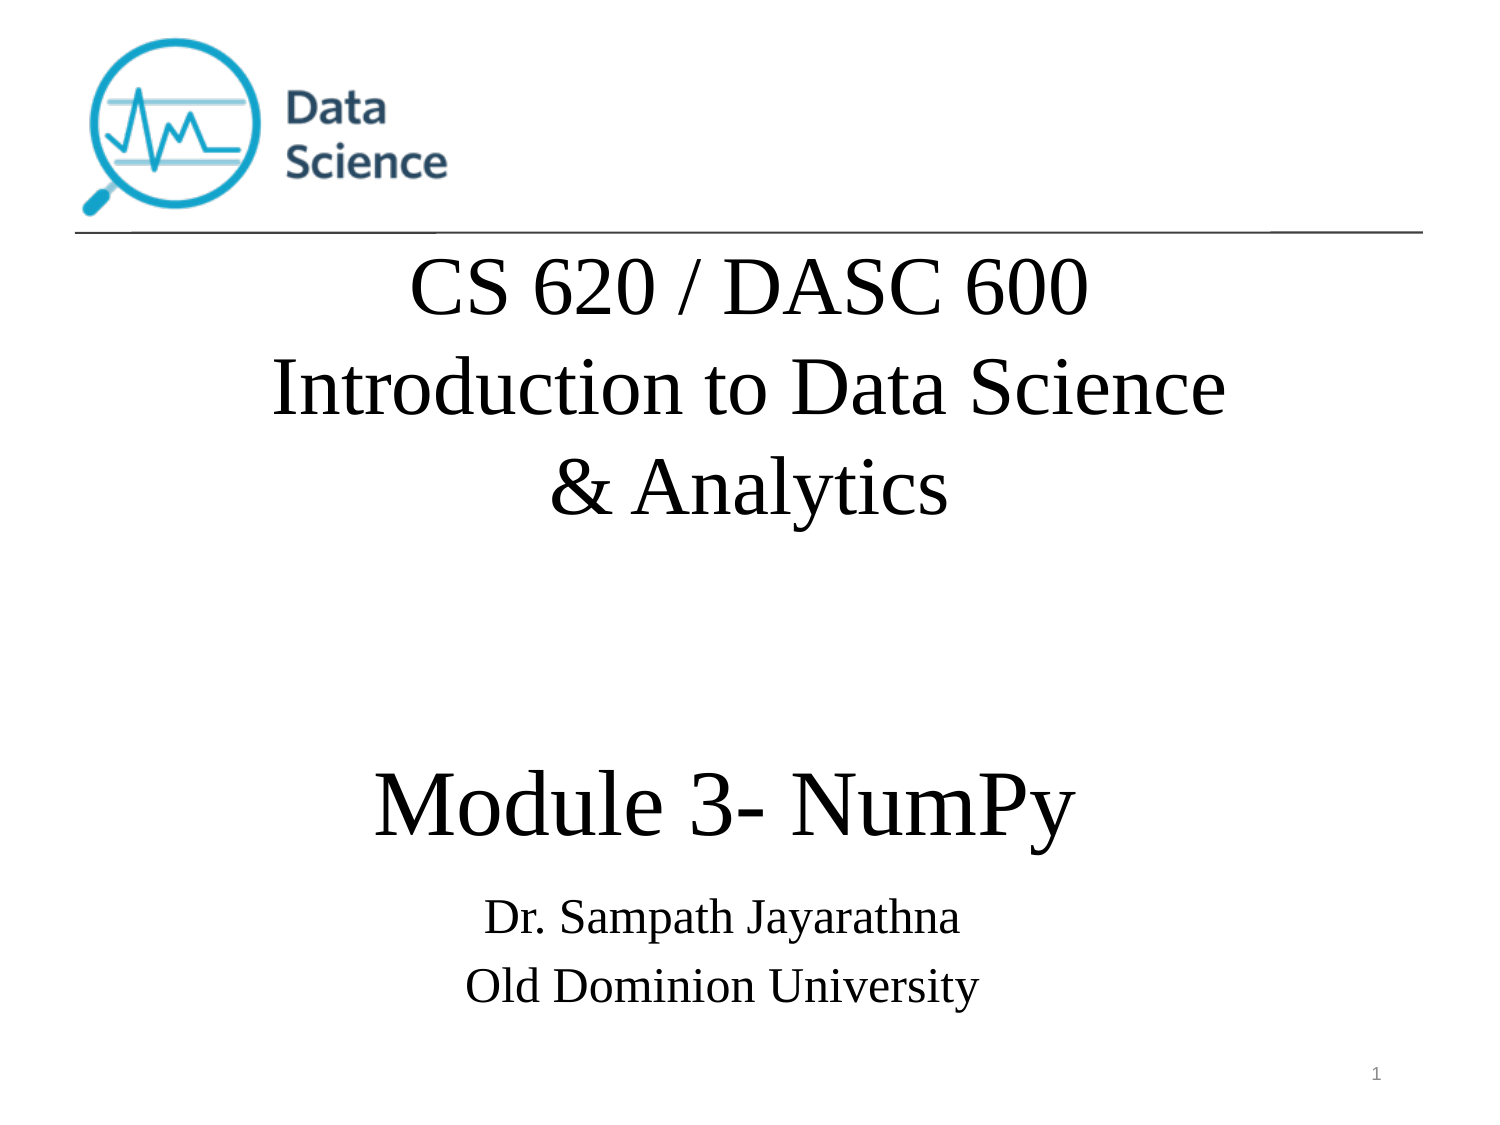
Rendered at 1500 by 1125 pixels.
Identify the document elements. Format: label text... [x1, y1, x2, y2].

slide_number 1 [1286, 1042, 1397, 1103]
subtitle Dr. Sampath Jayarathna Old Dominion University [159, 882, 1286, 1125]
text_box CS 620 / DASC 600 Introduction to Data Science & Analytics [228, 223, 1272, 539]
title Module 3- NumPy [138, 471, 1313, 864]
picture [55, 33, 620, 224]
